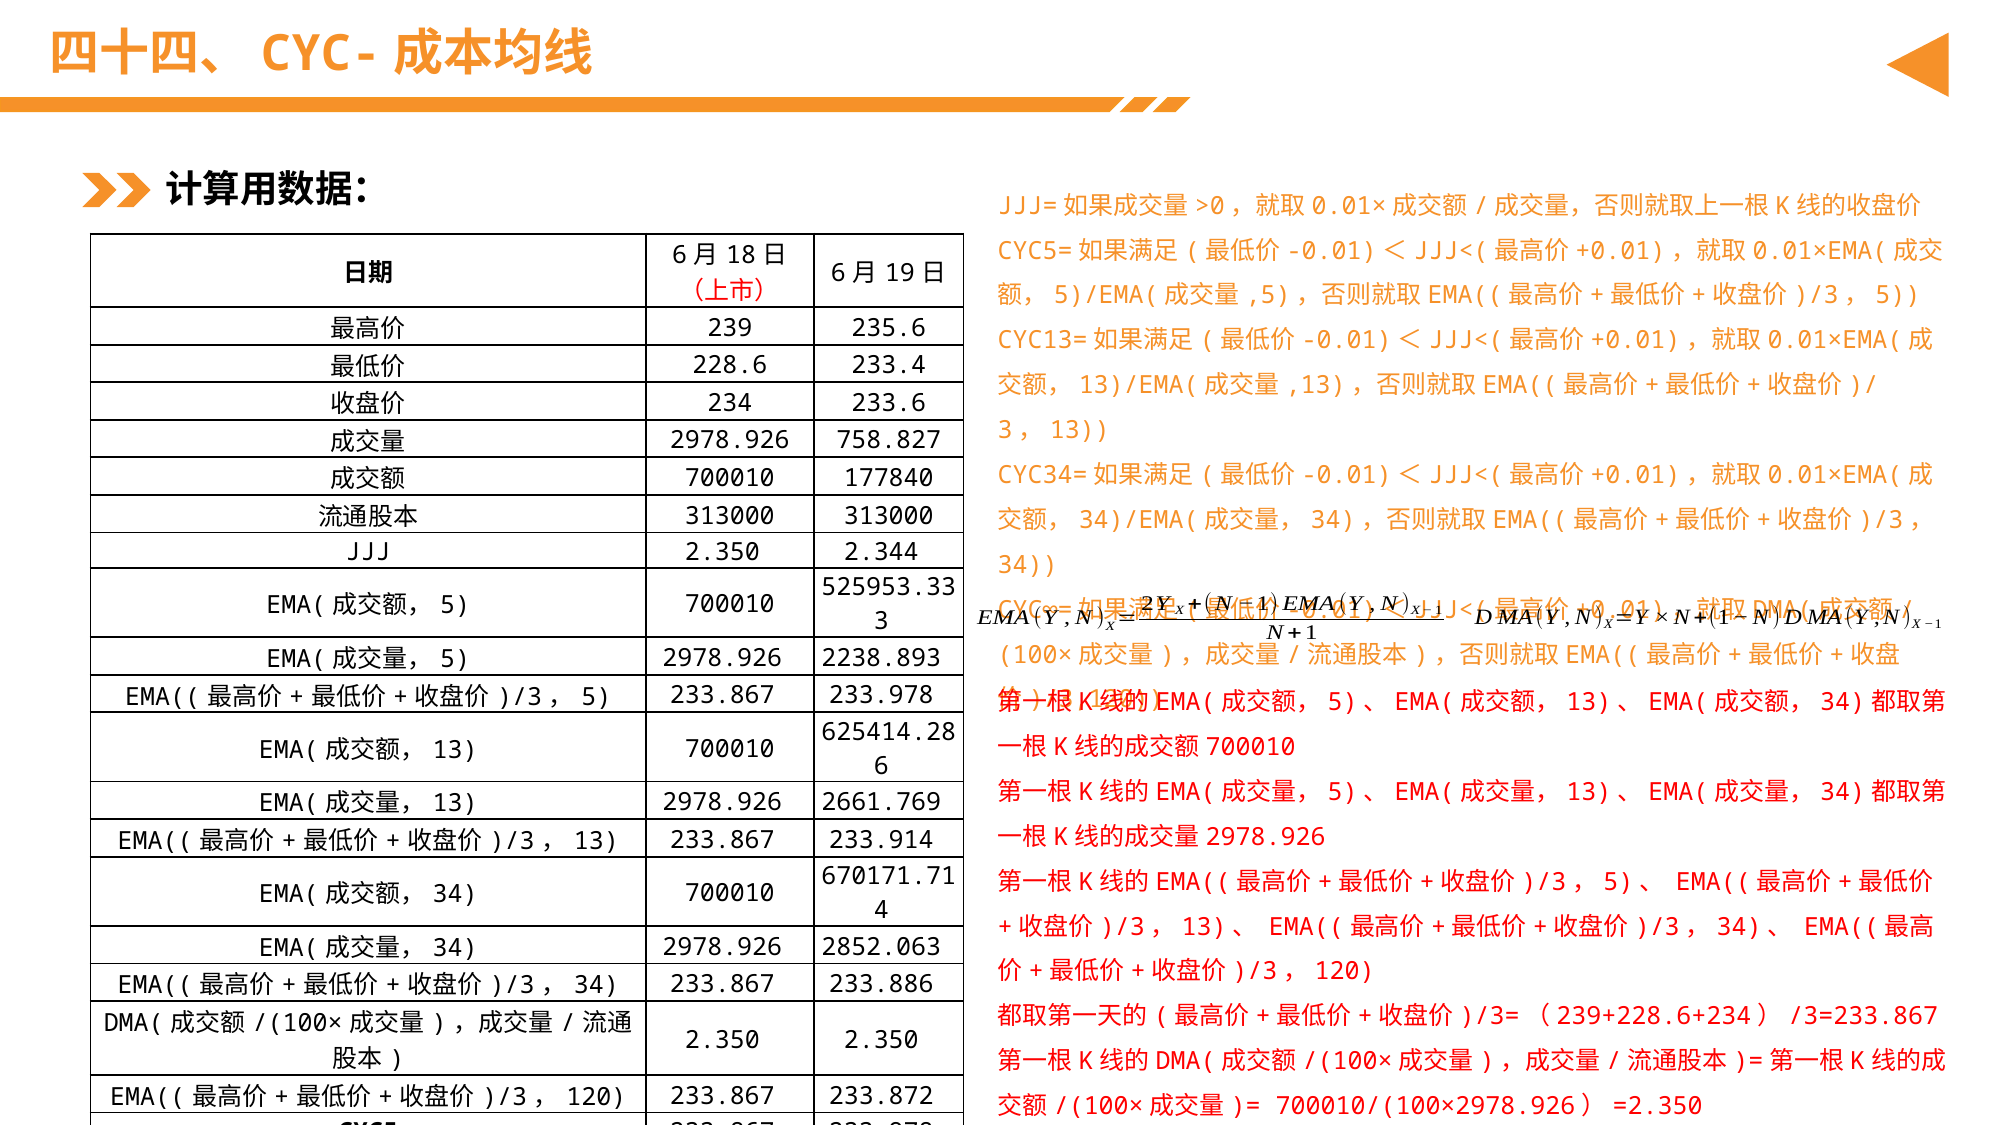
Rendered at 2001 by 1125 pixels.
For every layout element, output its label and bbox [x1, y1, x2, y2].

table_cell [91, 676, 645, 711]
table_header [647, 235, 813, 306]
table_cell [91, 458, 645, 494]
table_cell [91, 820, 645, 856]
table_cell [815, 496, 963, 532]
table_cell [647, 458, 813, 494]
table_cell [647, 782, 813, 818]
table_cell [815, 1113, 963, 1125]
table_cell [91, 638, 645, 674]
table_cell [647, 569, 813, 636]
table_cell [91, 569, 645, 636]
table_cell [815, 676, 963, 711]
table_cell [91, 1076, 645, 1112]
table_cell [647, 421, 813, 456]
table_cell [91, 496, 645, 532]
table_cell [647, 496, 813, 532]
table_cell [815, 782, 963, 818]
table_cell [91, 1113, 645, 1125]
table_cell [647, 820, 813, 856]
table_cell [647, 713, 813, 781]
table_cell [91, 713, 645, 781]
table_cell [91, 533, 645, 567]
table_cell [815, 308, 963, 344]
table_header [815, 235, 963, 306]
table_cell [647, 308, 813, 344]
table_cell [647, 1076, 813, 1112]
text_box [114, 163, 1949, 1095]
text_box [1884, 30, 1950, 99]
table_cell [647, 346, 813, 381]
table_header [91, 235, 645, 306]
table_cell [815, 1002, 963, 1074]
table_cell [91, 346, 645, 381]
table_cell [815, 346, 963, 381]
table_cell [815, 383, 963, 419]
table_cell [91, 782, 645, 818]
table_cell [815, 964, 963, 1000]
table_cell [647, 1113, 813, 1125]
table_cell [815, 713, 963, 781]
table_cell [647, 858, 813, 925]
table_cell [647, 638, 813, 674]
table_cell [91, 858, 645, 925]
table_cell [91, 927, 645, 963]
table_cell [647, 676, 813, 711]
table_cell [815, 858, 963, 925]
table_cell [91, 964, 645, 1000]
table_cell [815, 820, 963, 856]
table_cell [647, 533, 813, 567]
table_cell [647, 927, 813, 963]
table_cell [91, 1002, 645, 1074]
table_cell [647, 383, 813, 419]
table_cell [91, 383, 645, 419]
table_cell [815, 458, 963, 494]
title [34, 22, 1863, 87]
table_cell [815, 1076, 963, 1112]
table_cell [647, 1002, 813, 1074]
table_cell [91, 421, 645, 456]
table_cell [815, 421, 963, 456]
table_cell [815, 927, 963, 963]
table_cell [815, 533, 963, 567]
table_cell [91, 308, 645, 344]
table_cell [815, 638, 963, 674]
table_cell [647, 964, 813, 1000]
text_box [79, 171, 118, 209]
table_cell [815, 569, 963, 636]
